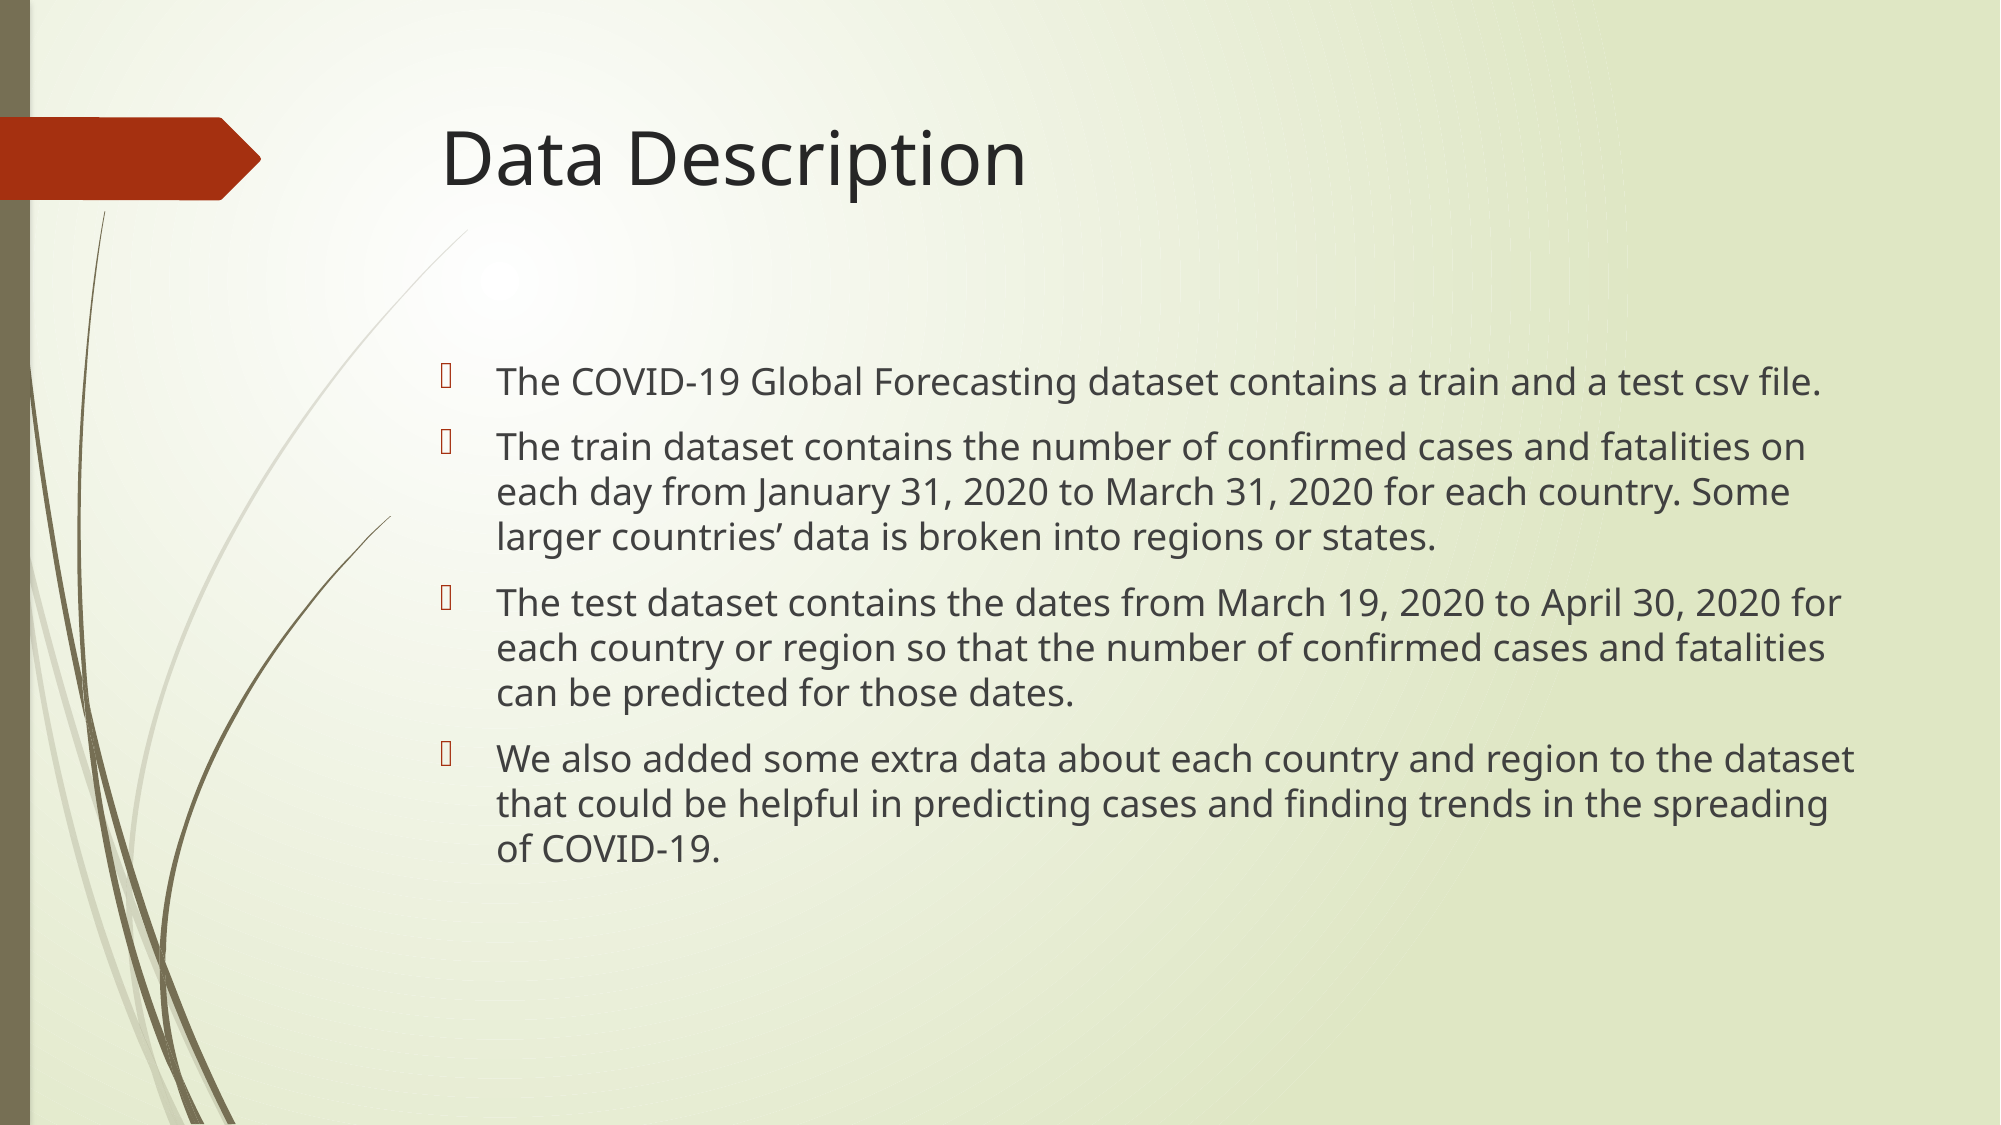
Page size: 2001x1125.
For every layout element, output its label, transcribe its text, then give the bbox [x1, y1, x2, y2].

list The COVID-19 Global Forecasting dataset contains a train and a test csv file. The train dataset contains the number of confirmed cases and fatalities on each day from January 31, 2020 to March 31, 2020 for each country. Some larger countries’ data is broken into regions or states. The test dataset contains the dates from March 19, 2020 to April 30, 2020 for each country or region so that the number of confirmed cases and fatalities can be predicted for those dates. We also added some extra data about each country and region to the dataset that could be helpful in predicting cases and finding trends in the spreading of COVID-19. [424, 350, 1888, 970]
title Data Description [425, 102, 1888, 313]
